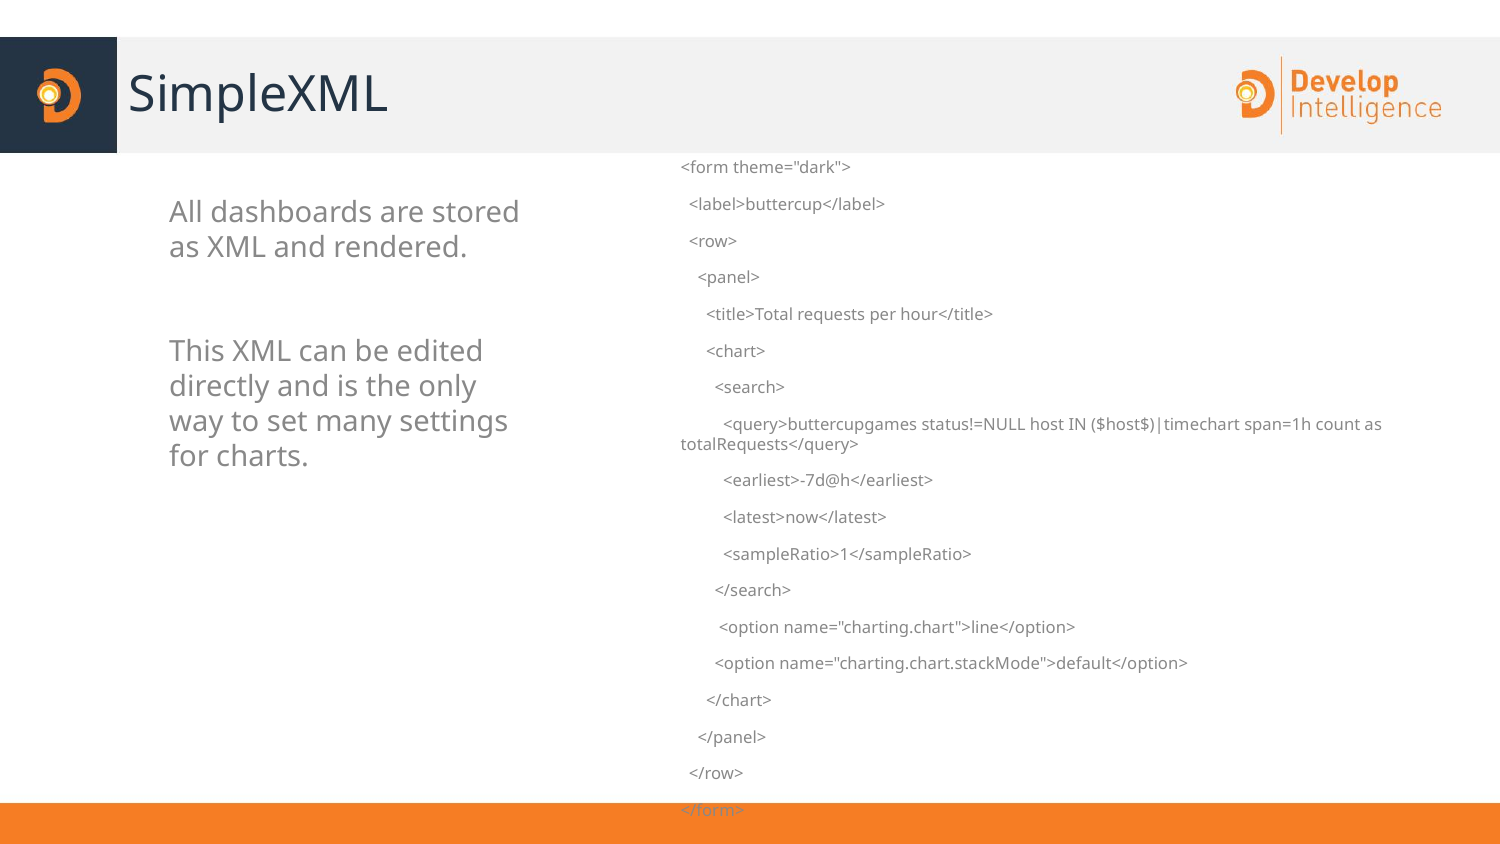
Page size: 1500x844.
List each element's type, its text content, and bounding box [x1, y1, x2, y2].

picture [0, 0, 1500, 844]
list All dashboards are stored as XML and rendered. This XML can be edited directly and is the only way to set many settings for charts. [101, 188, 545, 764]
title SimpleXML [117, 39, 1500, 152]
list <form theme="dark"> <label>buttercup</label> <row> <panel> <title>Total requests per hour</title> <chart> <search> <query>buttercupgames status!=NULL host IN ($host$)|timechart span=1h count as totalRequests</query> <earliest>-7d@h</earliest> <latest>now</latest> <sampleRatio>1</sampleRatio> </search> <option name="charting.chart">line</option> <option name="charting.chart.stackMode">default</option> </chart> </panel> </row> </form> [613, 151, 1412, 750]
